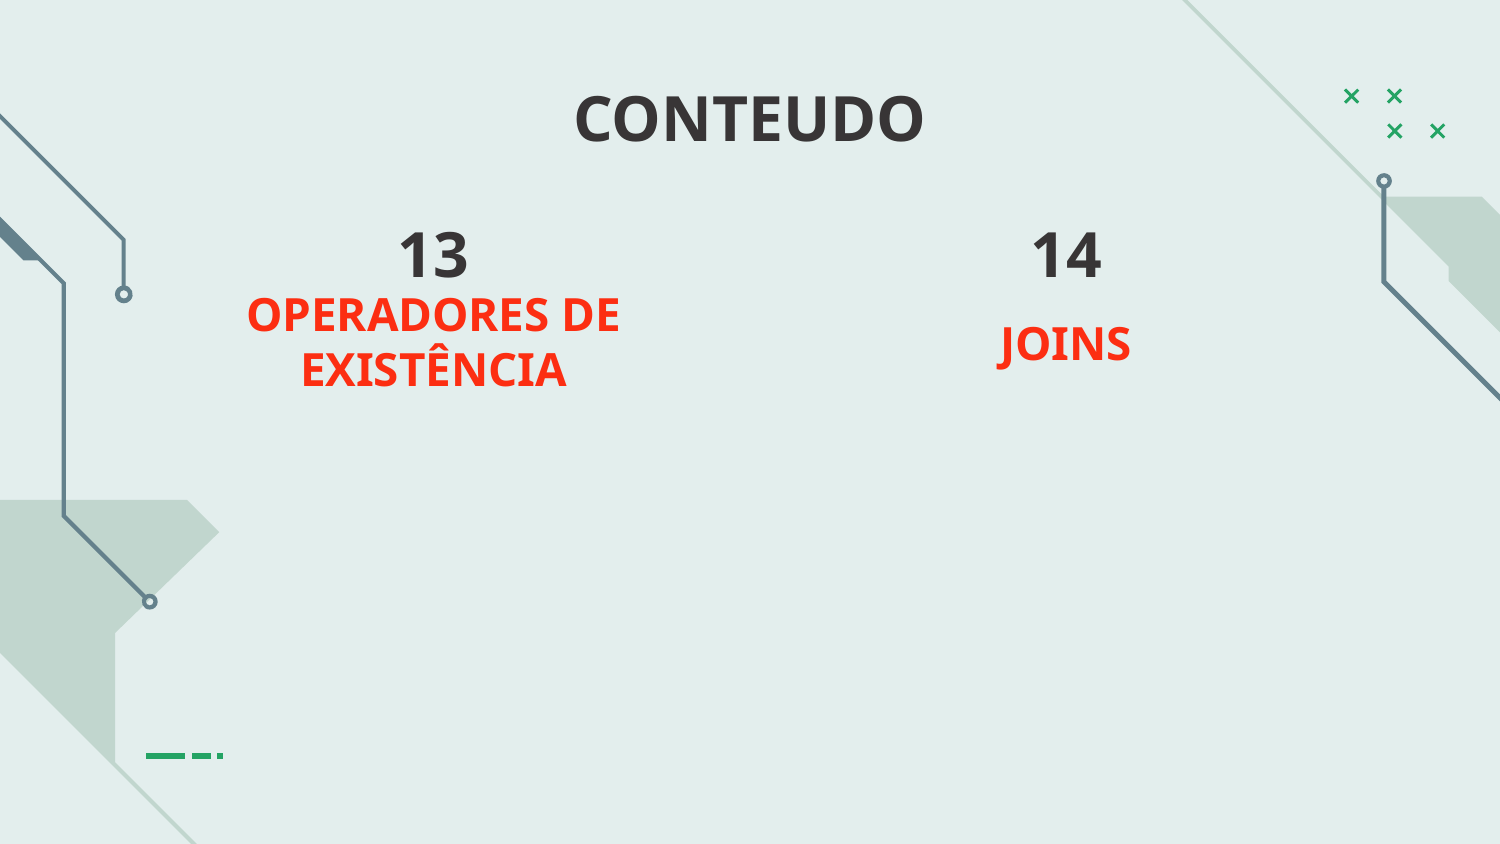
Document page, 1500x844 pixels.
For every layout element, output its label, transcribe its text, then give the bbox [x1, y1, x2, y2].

title 13 [344, 209, 523, 297]
title 14 [977, 209, 1156, 297]
subtitle JOINS [813, 311, 1320, 373]
title CONTEUDO [118, 63, 1382, 161]
subtitle OPERADORES DE EXISTÊNCIA [202, 310, 665, 371]
